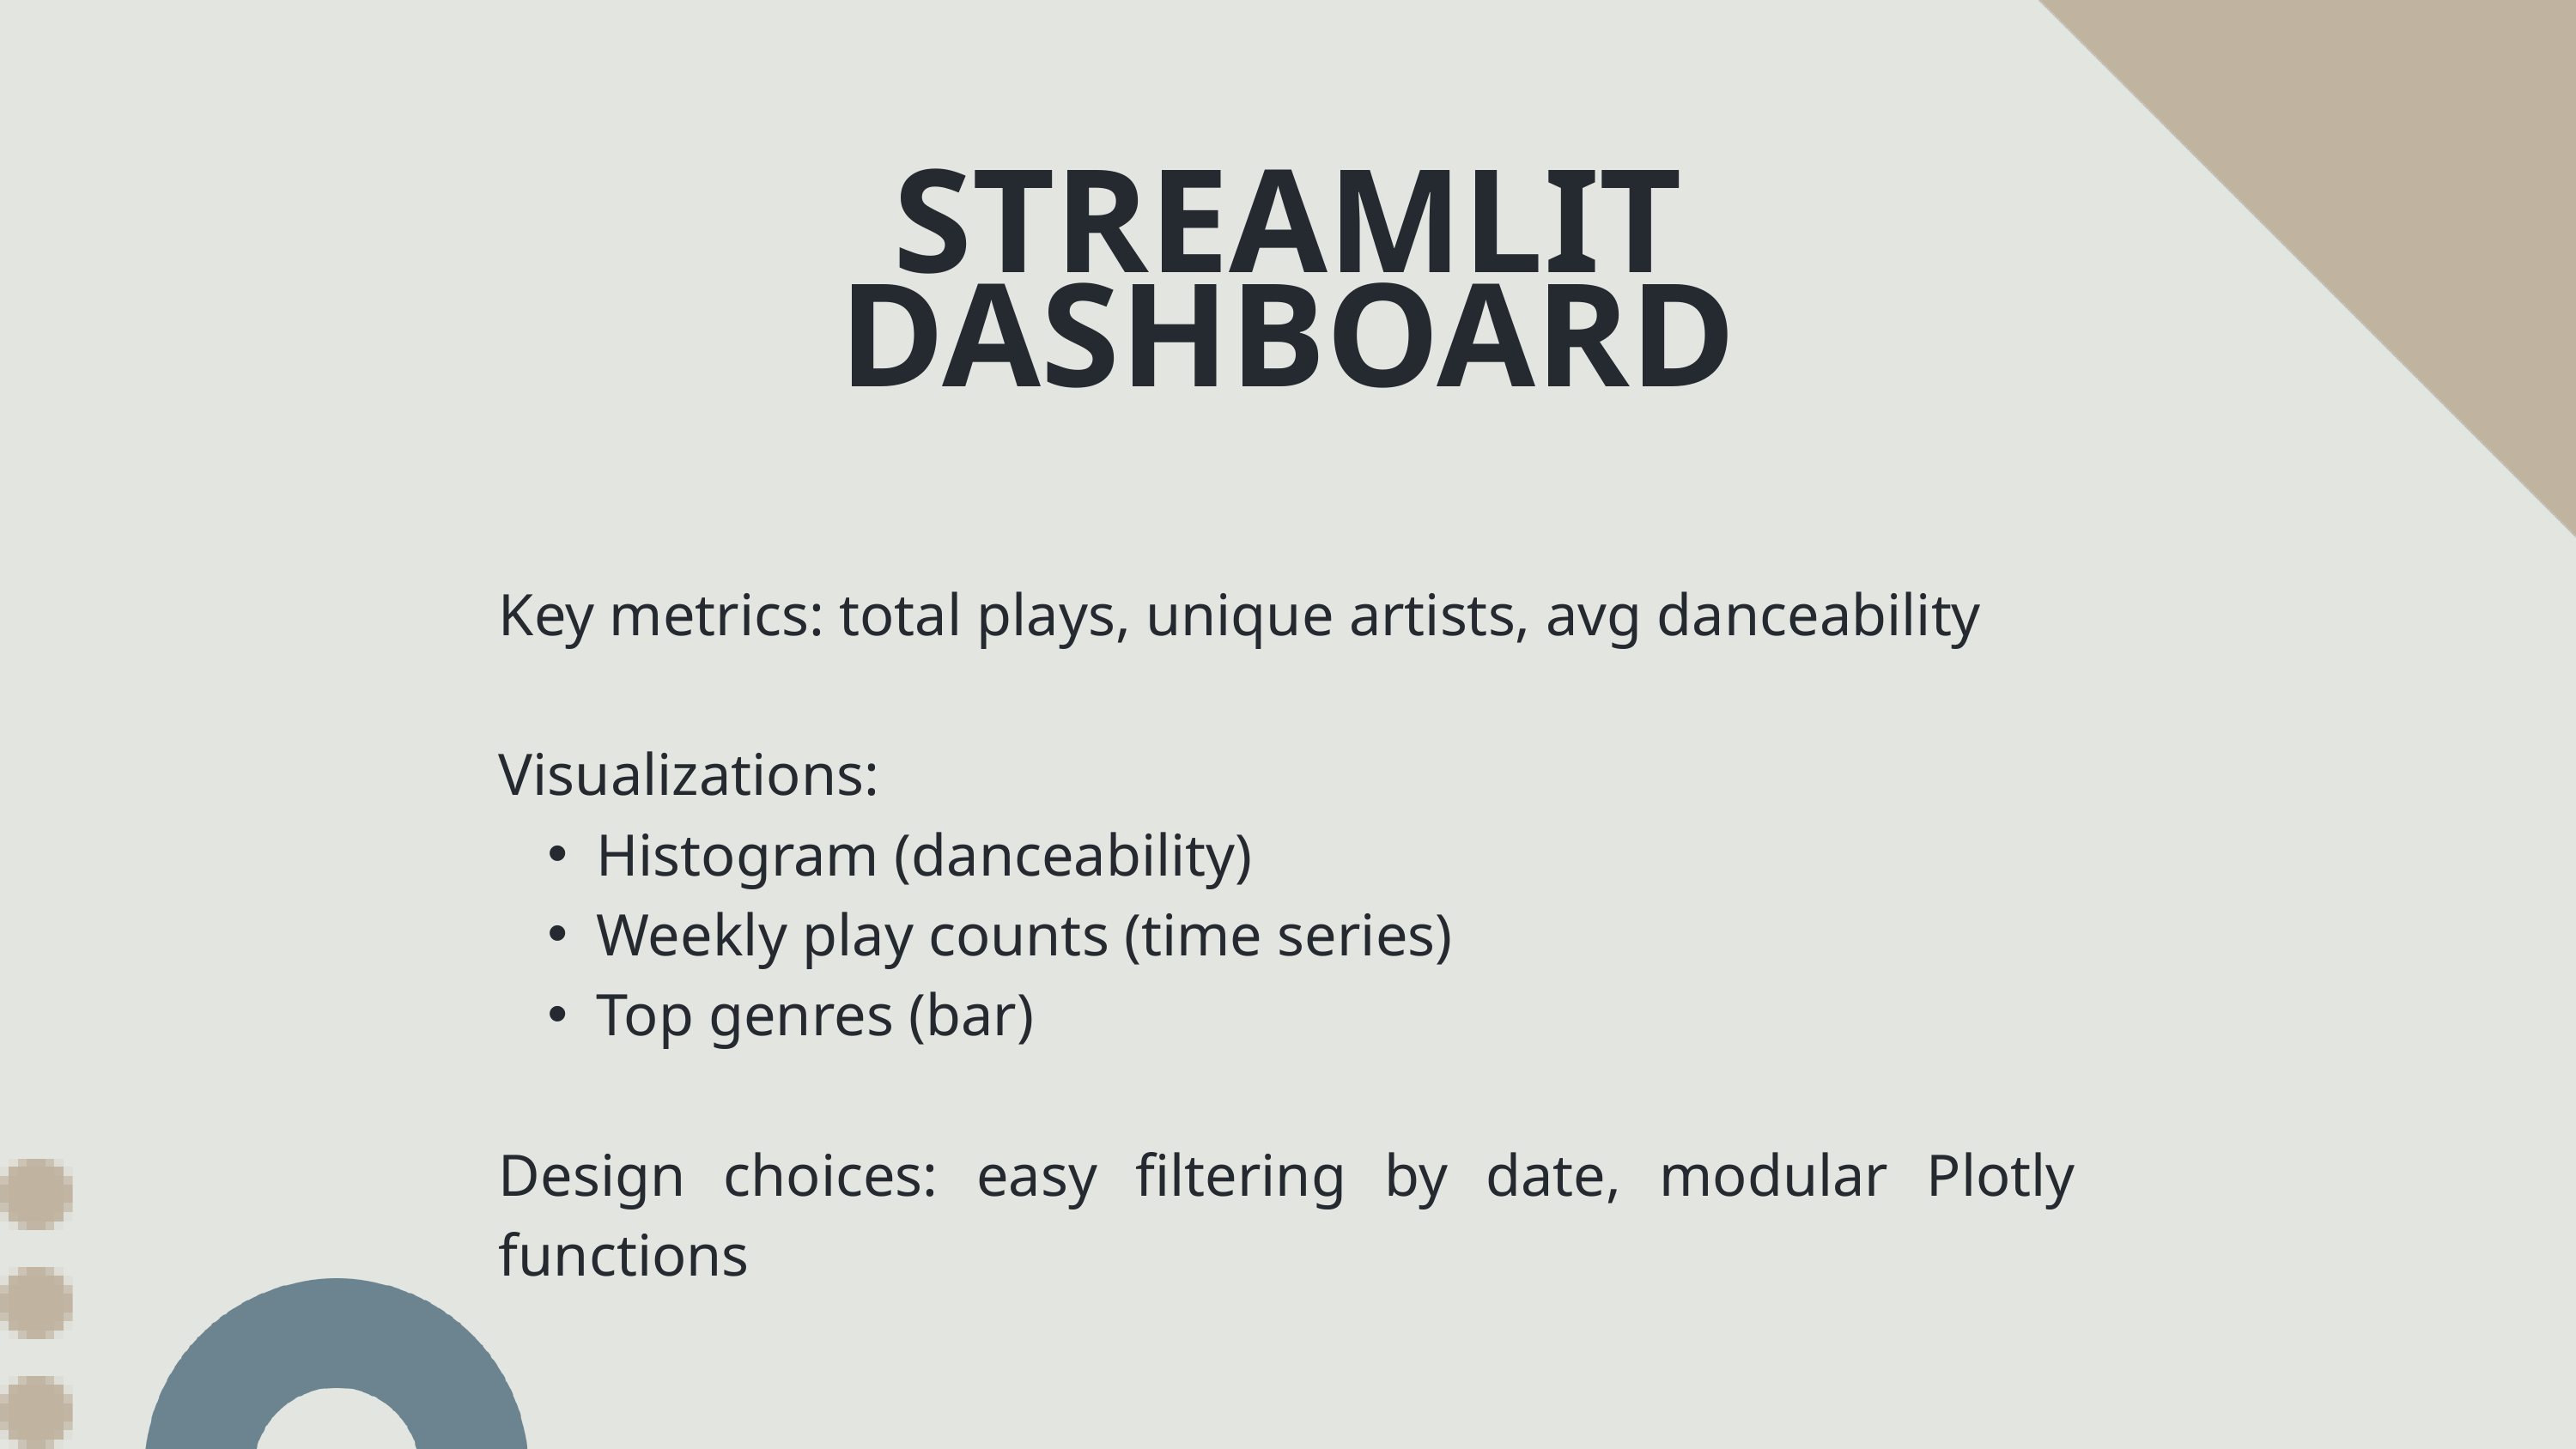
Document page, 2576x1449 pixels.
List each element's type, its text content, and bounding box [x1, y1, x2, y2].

text_box STREAMLIT DASHBOARD [800, 186, 1776, 415]
text_box [144, 1278, 528, 1449]
text_box [2021, 0, 2576, 562]
text_box [0, 1159, 73, 1449]
text_box Key metrics: total plays, unique artists, avg danceability Visualizations: Histogram (danceability) Weekly play counts (time series) Top genres (bar) Design choices: easy filtering by date, modular Plotly functions [498, 567, 2078, 1288]
